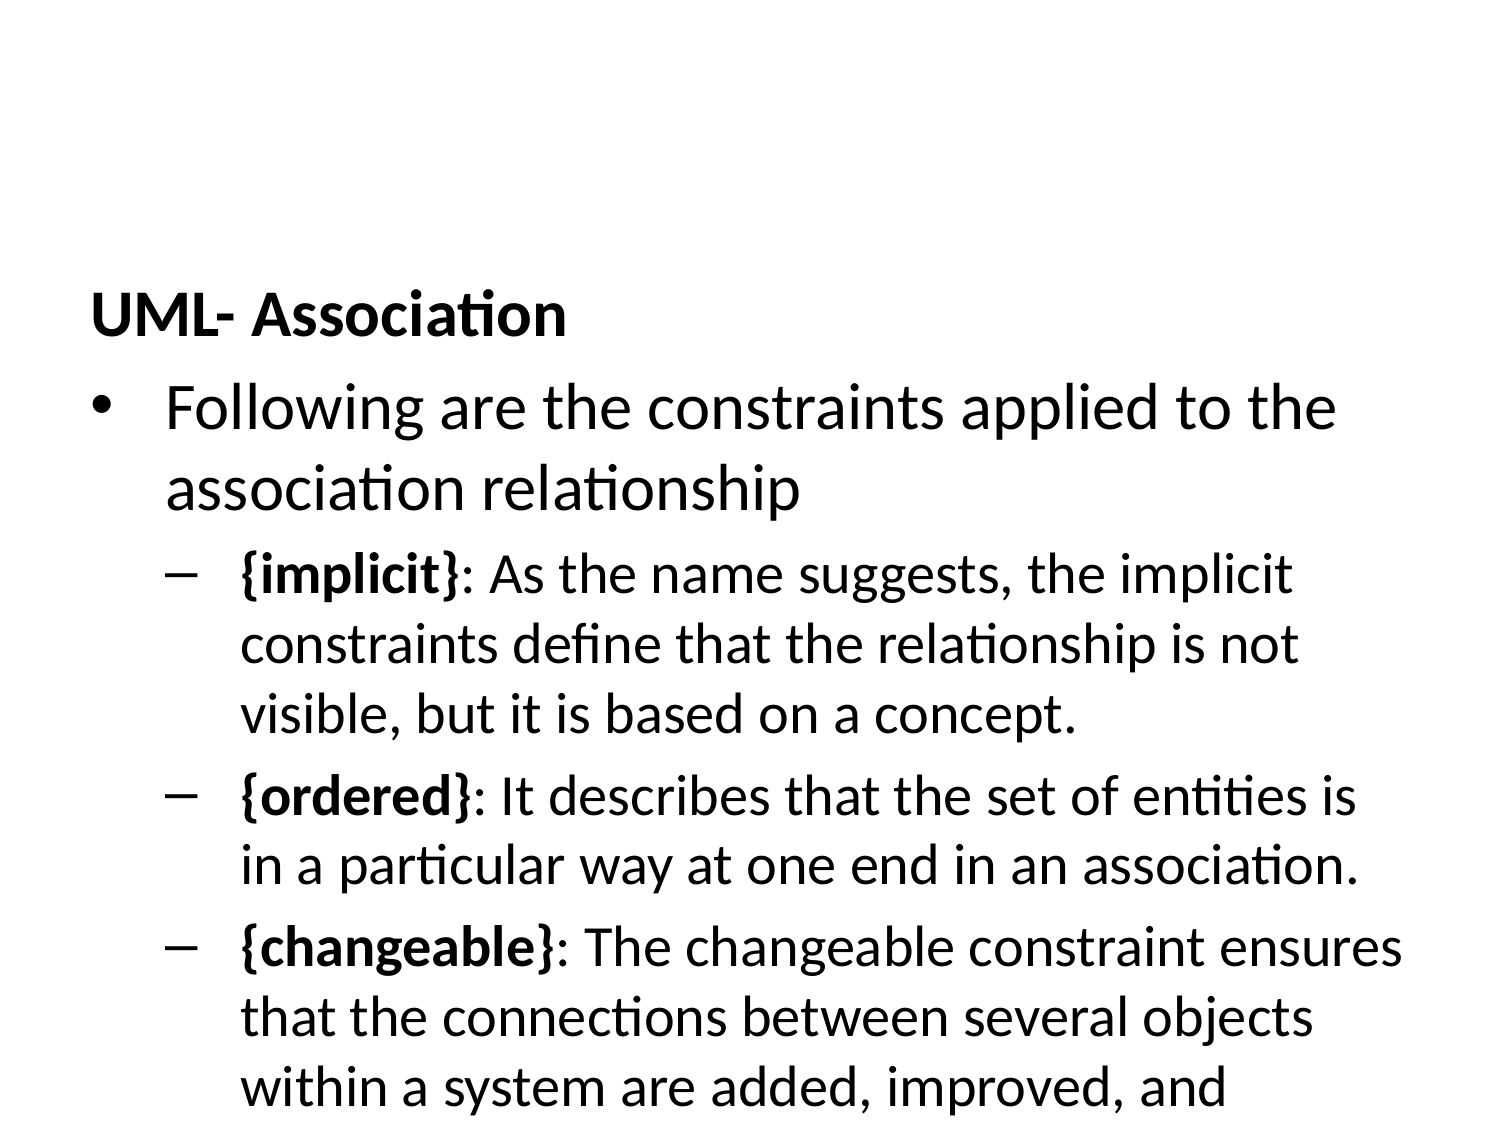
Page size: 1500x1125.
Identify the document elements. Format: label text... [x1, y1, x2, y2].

list UML- Association Following are the constraints applied to the association relationship {implicit}: As the name suggests, the implicit constraints define that the relationship is not visible, but it is based on a concept. {ordered}: It describes that the set of entities is in a particular way at one end in an association. {changeable}: The changeable constraint ensures that the connections between several objects within a system are added, improved, and detached, as and when required. {addOnly}: It specifies that any new connection can be added from an object located at the other end in an association. {frozen}: The frozen constraint specifies that whenever a link is added between objects, it cannot be altered by the time it is activated over the connection or given link [75, 262, 1425, 1005]
